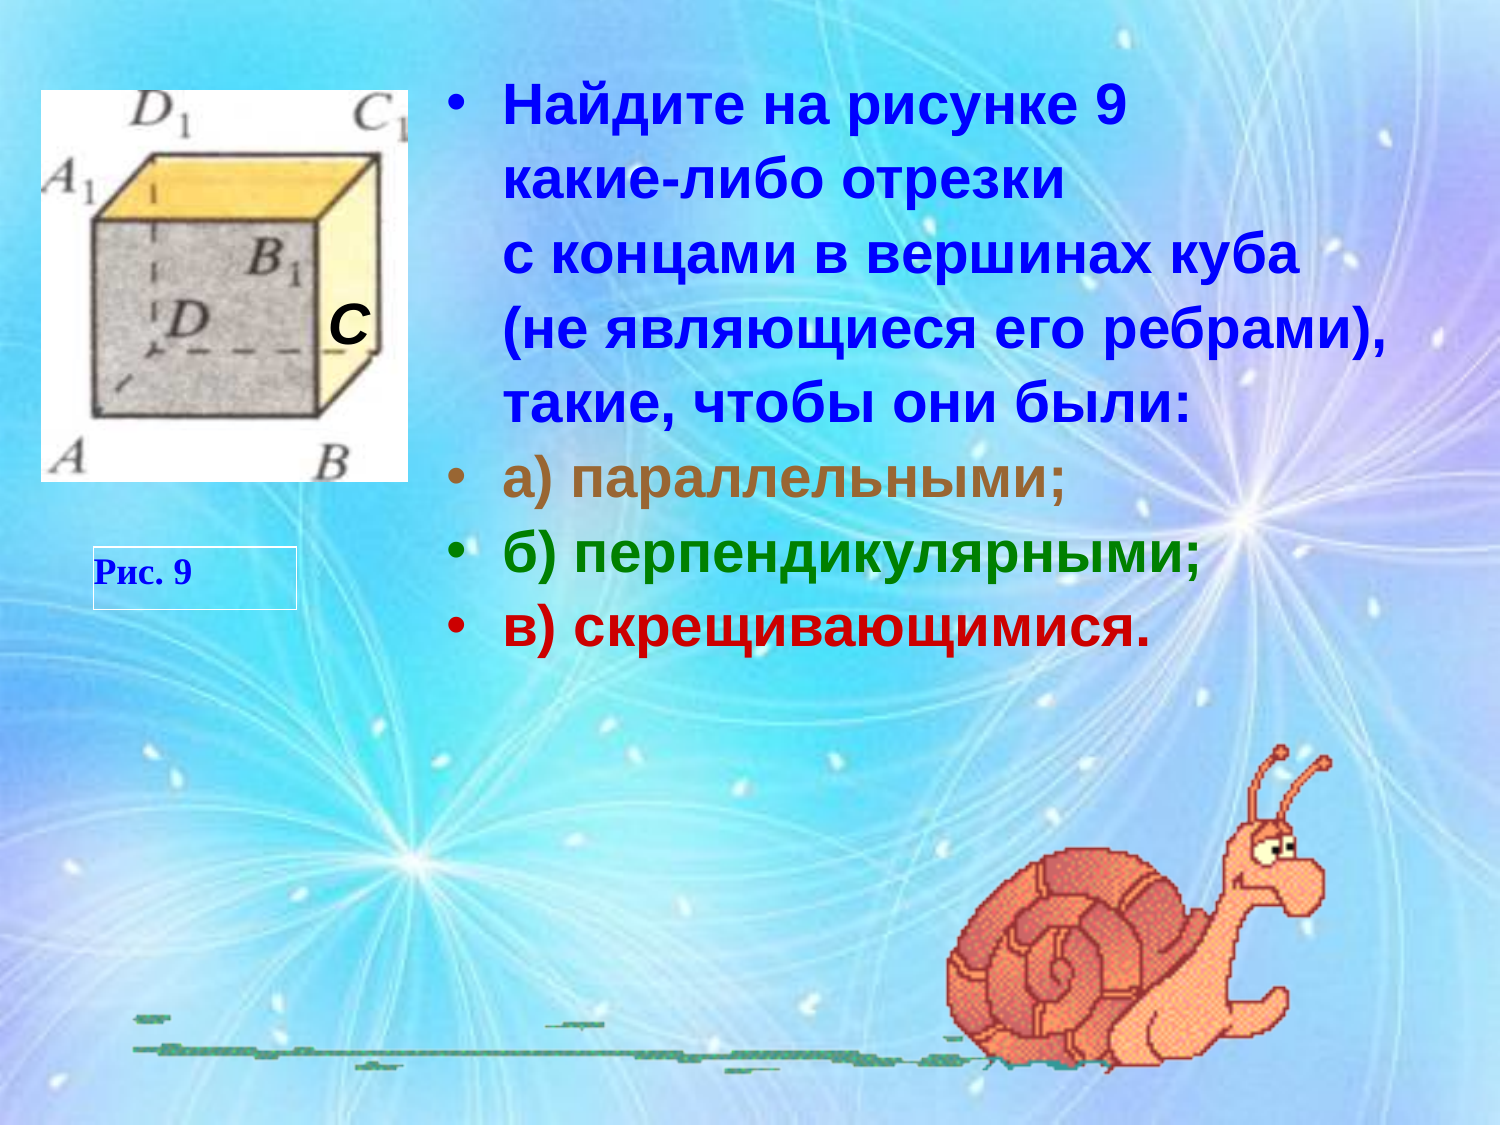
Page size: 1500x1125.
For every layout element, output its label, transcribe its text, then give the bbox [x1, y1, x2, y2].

picture [0, 0, 1500, 1125]
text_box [40, 89, 408, 610]
list Найдите на рисунке 9 какие-либо отрезки с концами в вершинах куба (не являющиеся его ребрами), такие, чтобы они были: а) параллельными; б) перпендикулярными; в) скрещивающимися. [430, 66, 1424, 733]
